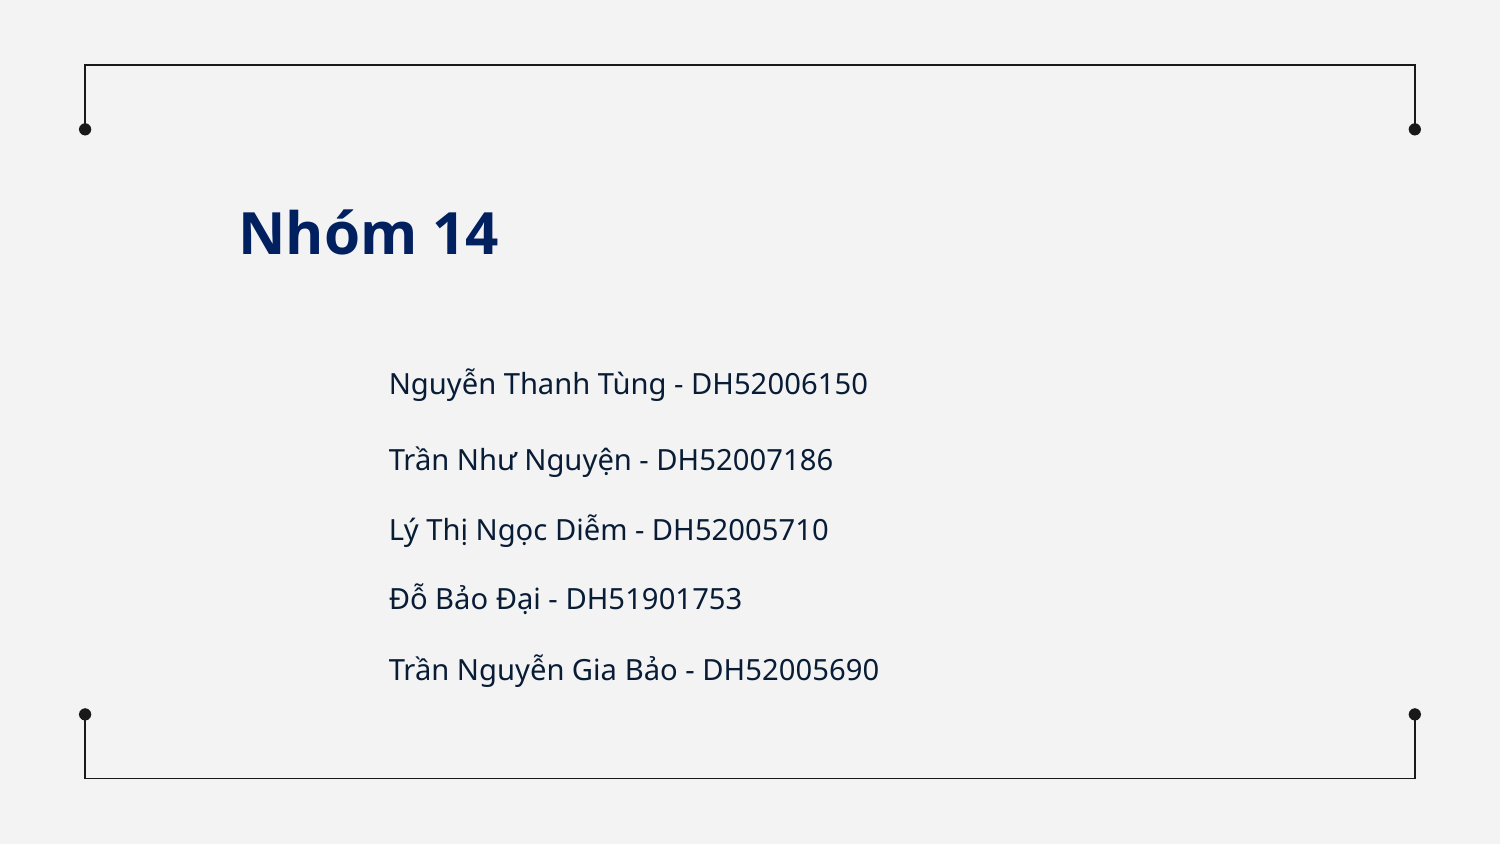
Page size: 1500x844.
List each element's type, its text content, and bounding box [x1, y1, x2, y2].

title Nhóm 14 Nguyễn Thanh Tùng - DH52006150 Trần Như Nguyện - DH52007186 Lý Thị Ngọc Diễm - DH52005710 Đỗ Bảo Đại - DH51901753 Trần Nguyễn Gia Bảo - DH52005690 [223, 111, 1150, 733]
